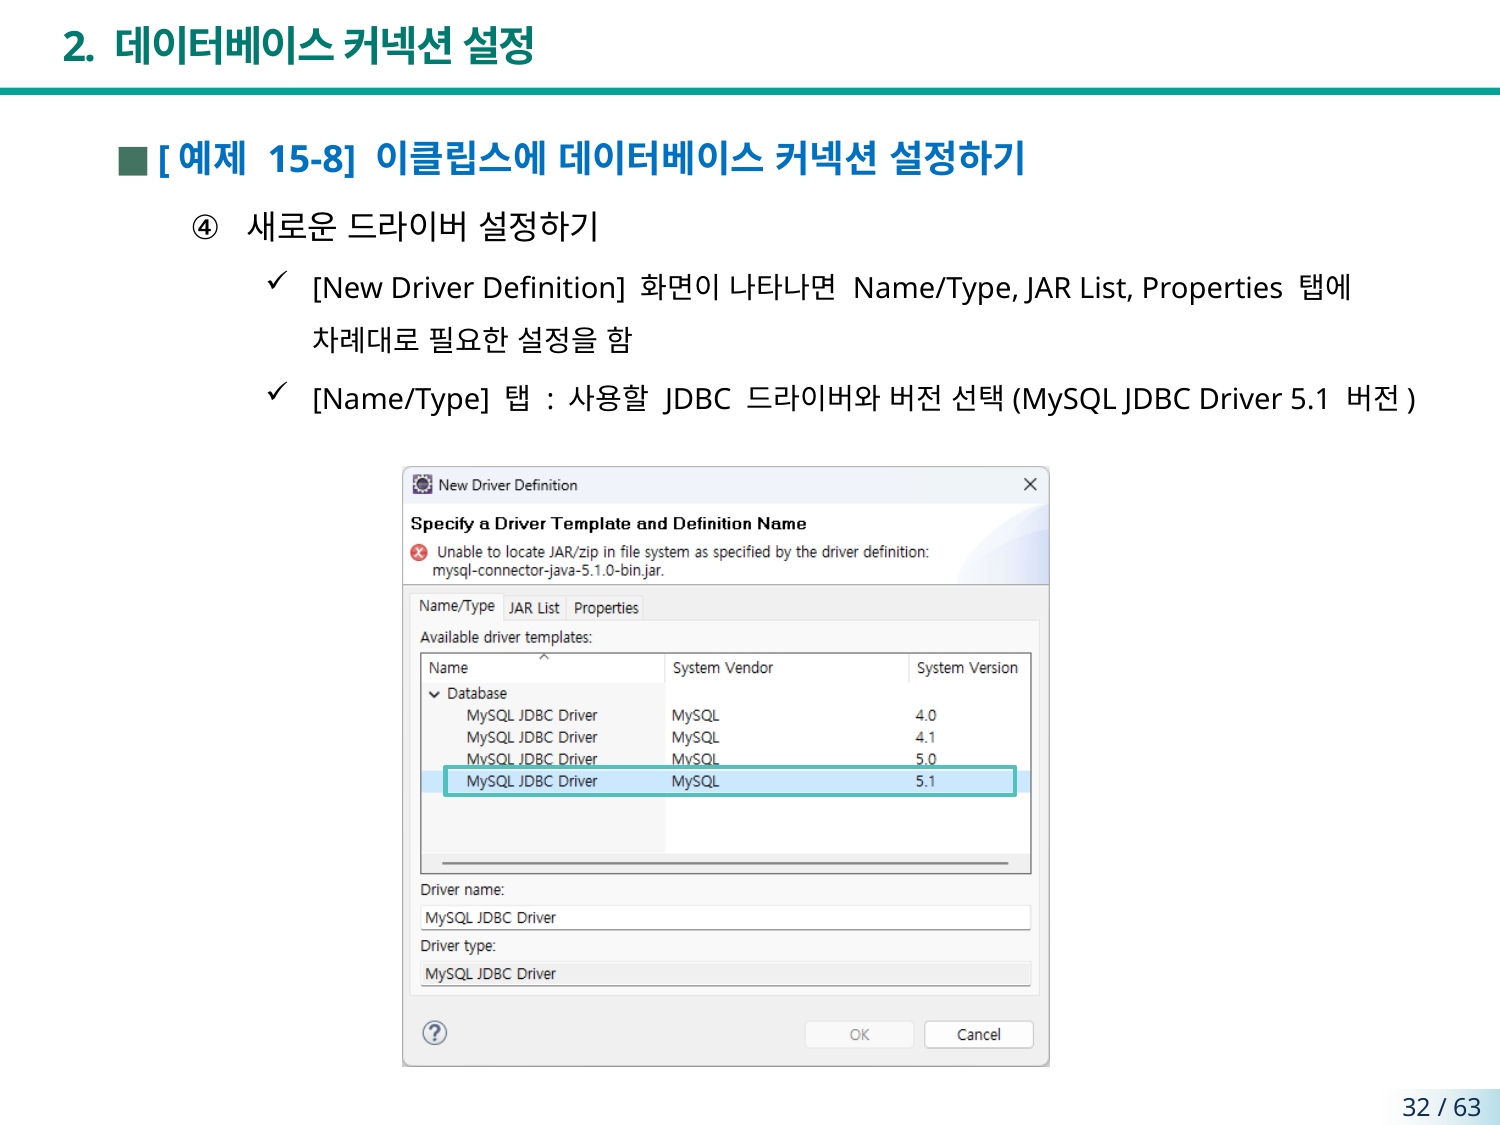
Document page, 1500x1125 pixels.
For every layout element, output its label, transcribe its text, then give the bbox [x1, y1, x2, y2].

list [예제 15-8] 이클립스에 데이터베이스 커넥션 설정하기 새로운 드라이버 설정하기 [New Driver Definition] 화면이 나타나면 Name/Type, JAR List, Properties 탭에 차례대로 필요한 설정을 함 [Name/Type] 탭 : 사용할 JDBC 드라이버와 버전 선택(MySQL JDBC Driver 5.1 버전) [100, 127, 1459, 1050]
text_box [402, 466, 1050, 1068]
title 2. 데이터베이스 커넥션 설정 [47, 5, 1325, 84]
